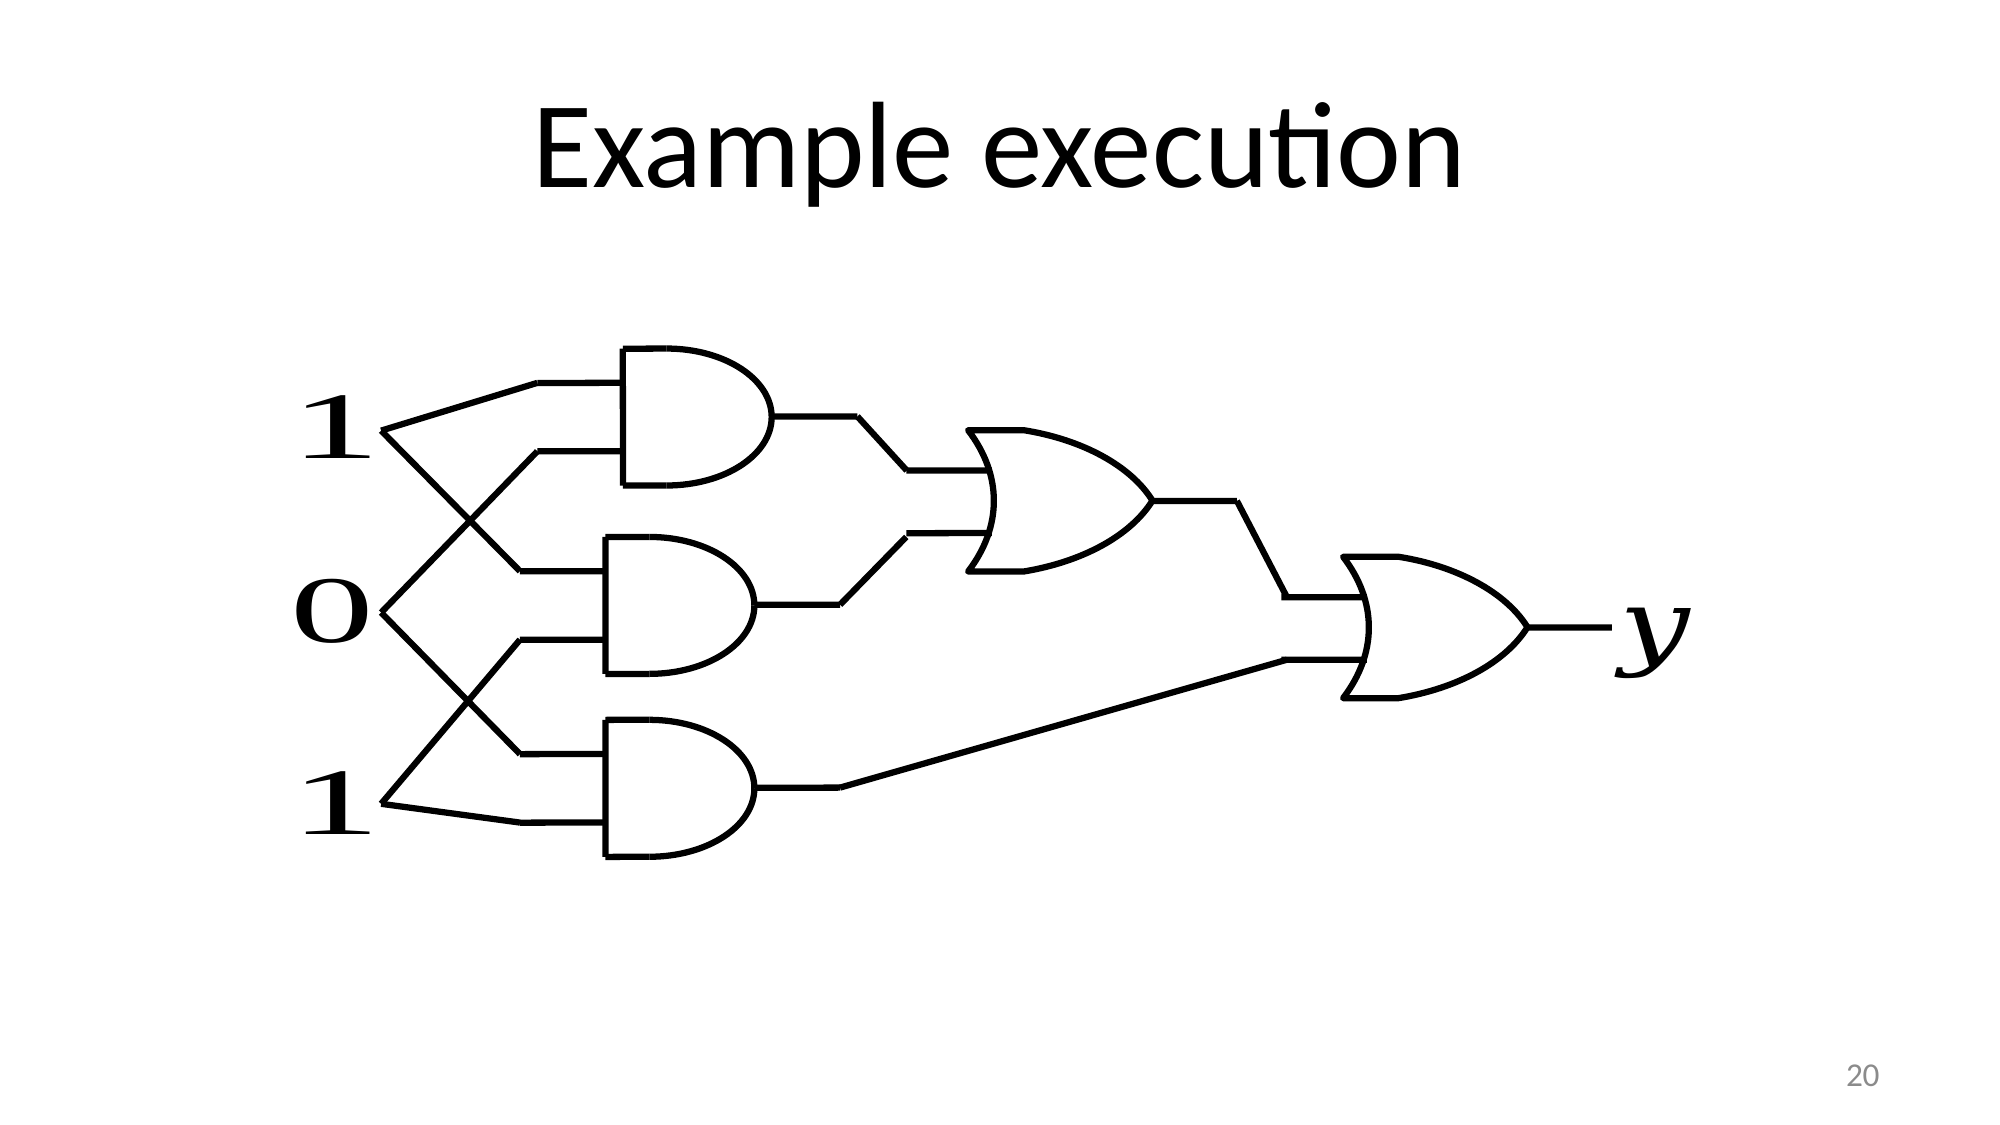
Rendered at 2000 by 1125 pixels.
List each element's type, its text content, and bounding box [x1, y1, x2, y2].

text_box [905, 429, 1238, 572]
slide_number 20 [1432, 1042, 1900, 1103]
title Example execution [99, 45, 1900, 233]
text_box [537, 348, 858, 486]
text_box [519, 536, 841, 675]
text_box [1280, 556, 1613, 699]
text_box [519, 719, 841, 858]
